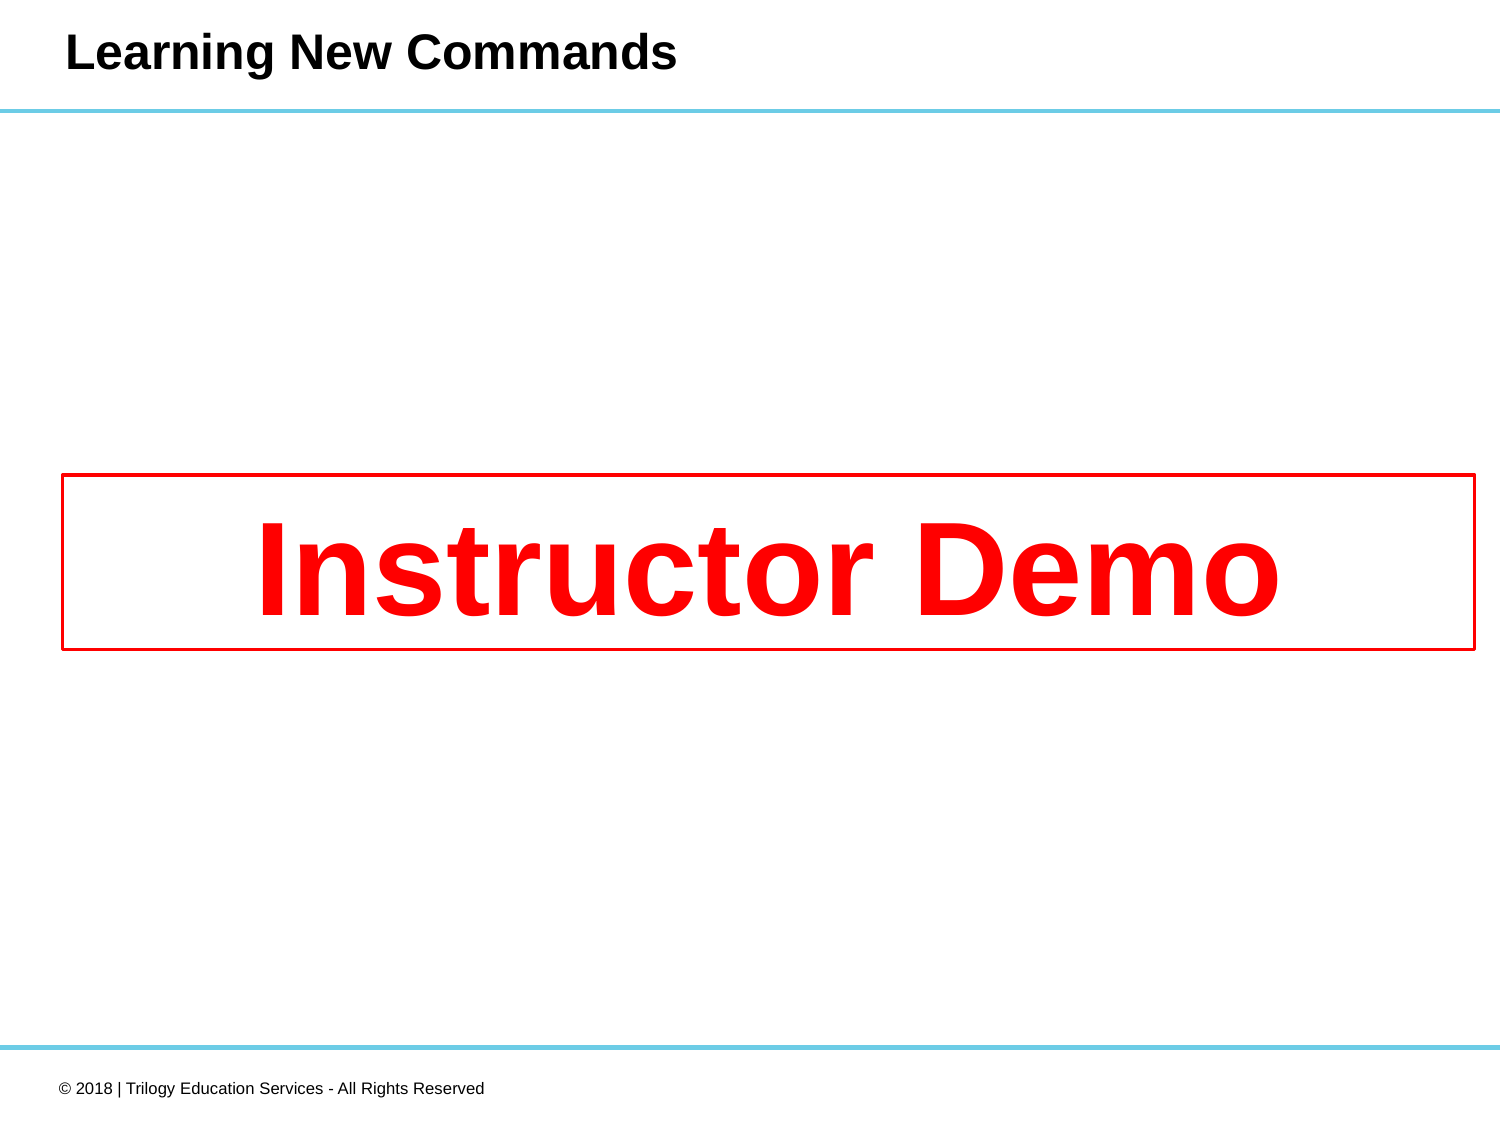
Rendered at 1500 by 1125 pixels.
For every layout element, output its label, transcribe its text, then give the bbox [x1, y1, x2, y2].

title Learning New Commands [50, 0, 1475, 108]
text_box Instructor Demo [62, 474, 1475, 650]
